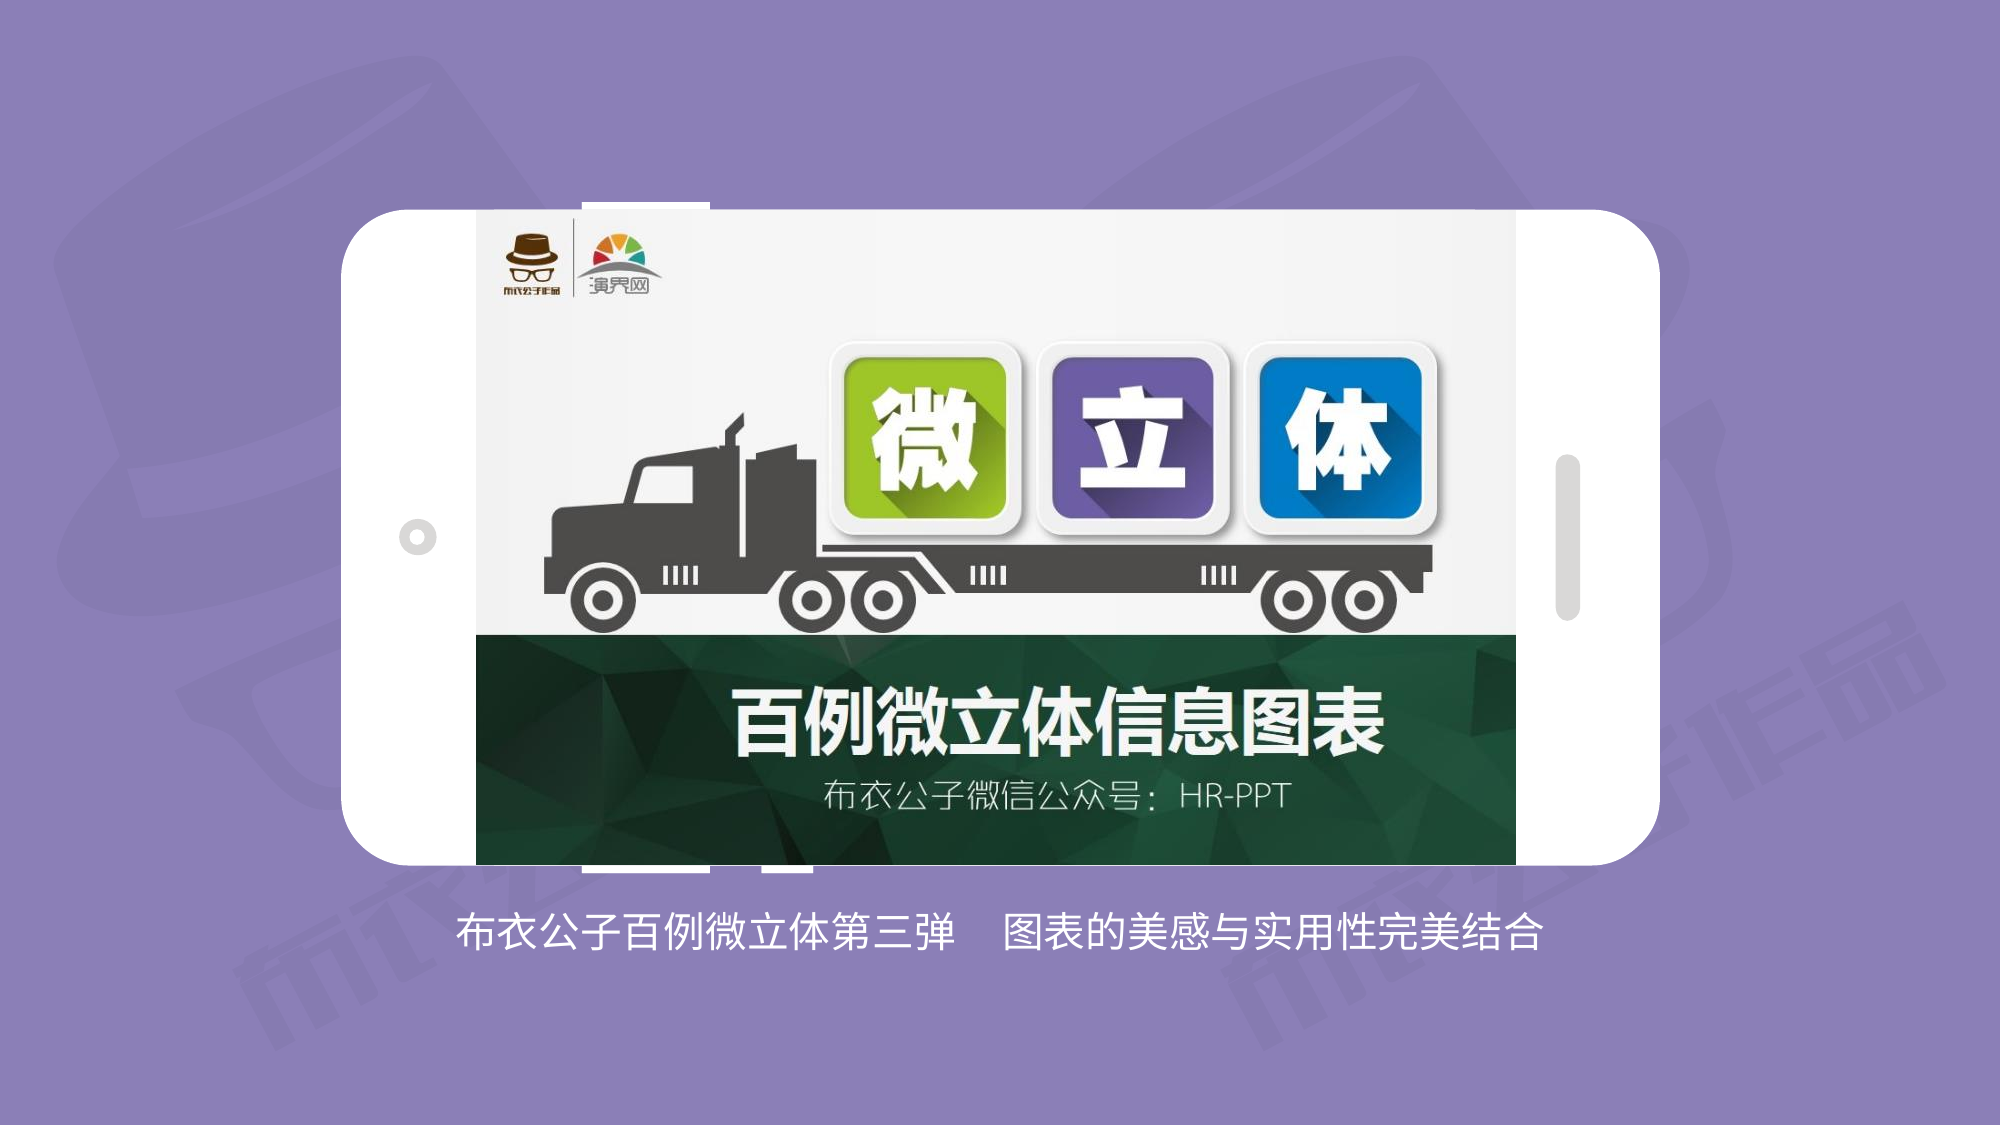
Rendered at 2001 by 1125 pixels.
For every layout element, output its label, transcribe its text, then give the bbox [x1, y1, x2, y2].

text_box 布衣公子百例微立体第三弹 图表的美感与实用性完美结合 [440, 898, 1560, 964]
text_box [339, 201, 1660, 874]
